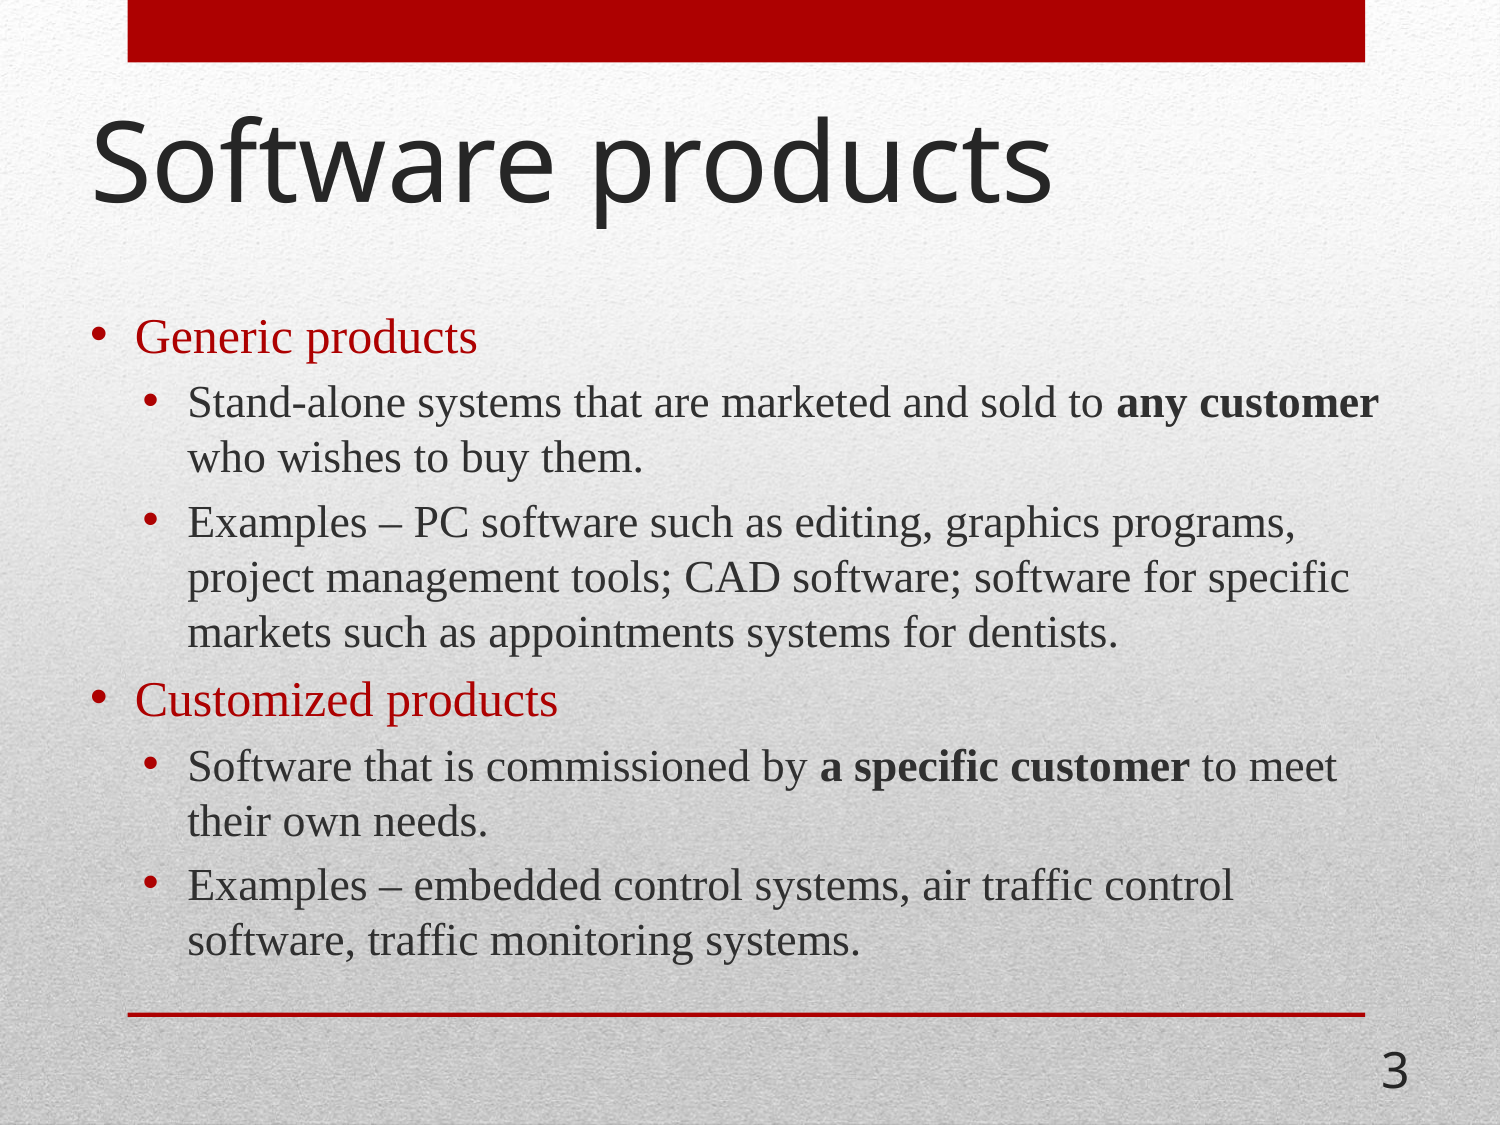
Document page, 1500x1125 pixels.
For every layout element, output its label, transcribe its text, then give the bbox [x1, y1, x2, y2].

title Software products [75, 45, 1272, 233]
list Generic products Stand-alone systems that are marketed and sold to any customer who wishes to buy them. Examples – PC software such as editing, graphics programs, project management tools; CAD software; software for specific markets such as appointments systems for dentists. Customized products Software that is commissioned by a specific customer to meet their own needs. Examples – embedded control systems, air traffic control software, traffic monitoring systems. [75, 262, 1425, 1005]
picture [0, 0, 1500, 1125]
text_box ‹#› [1074, 1042, 1425, 1103]
